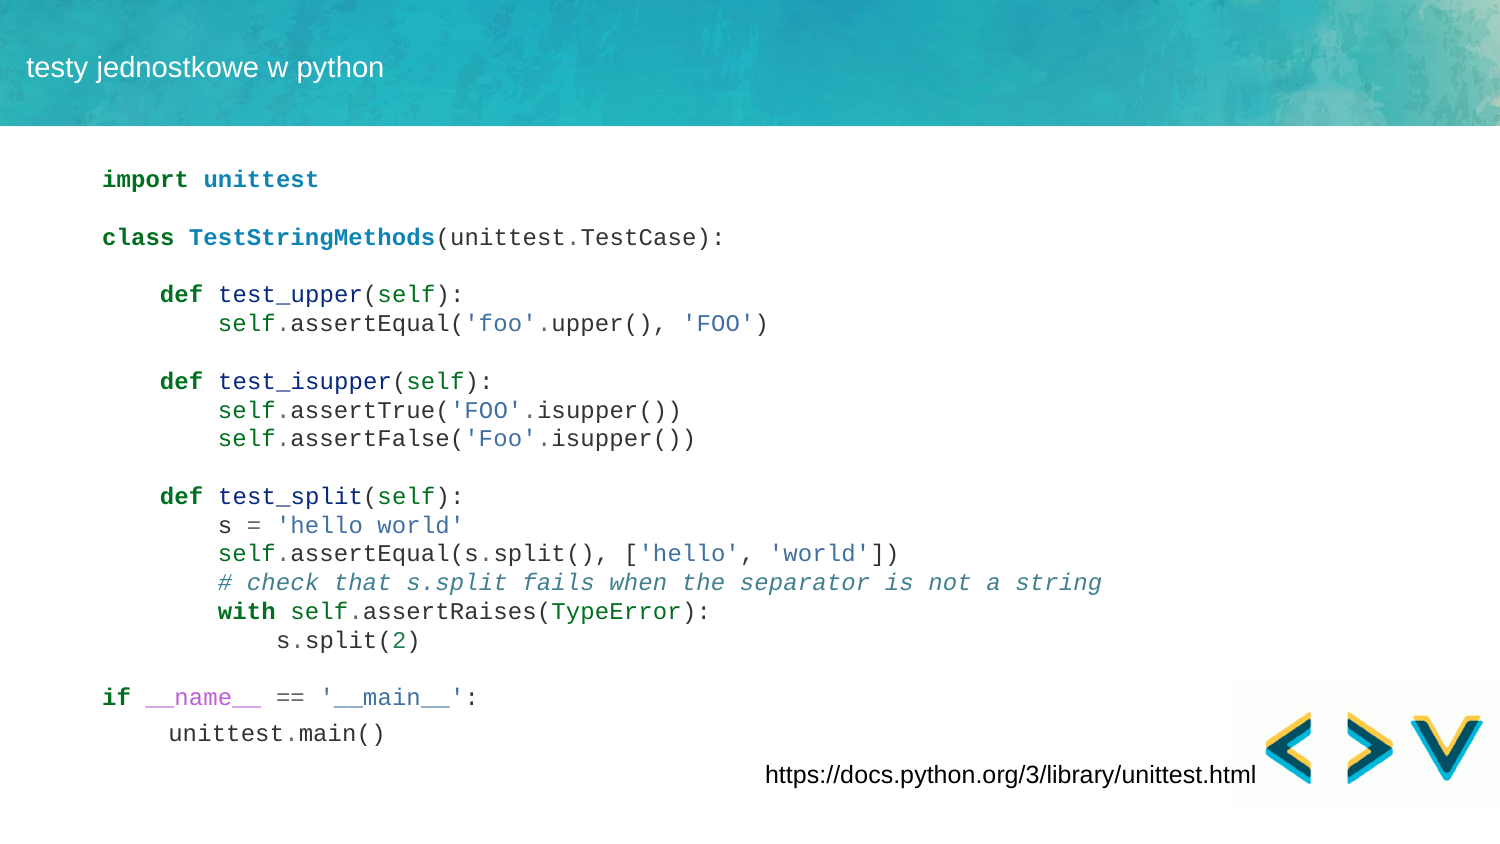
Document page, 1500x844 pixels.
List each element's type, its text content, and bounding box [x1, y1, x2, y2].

text_box import unittest class TestStringMethods(unittest.TestCase): def test_upper(self): self.assertEqual('foo'.upper(), 'FOO') def test_isupper(self): self.assertTrue('FOO'.isupper()) self.assertFalse('Foo'.isupper()) def test_split(self): s = 'hello world' self.assertEqual(s.split(), ['hello', 'world']) # check that s.split fails when the separator is not a string with self.assertRaises(TypeError): s.split(2) if __name__ == '__main__': unittest.main() [86, 148, 1298, 642]
picture [0, 0, 1500, 844]
title testy jednostkowe w python [11, 40, 548, 99]
text_box https://docs.python.org/3/library/unittest.html [749, 743, 1429, 844]
